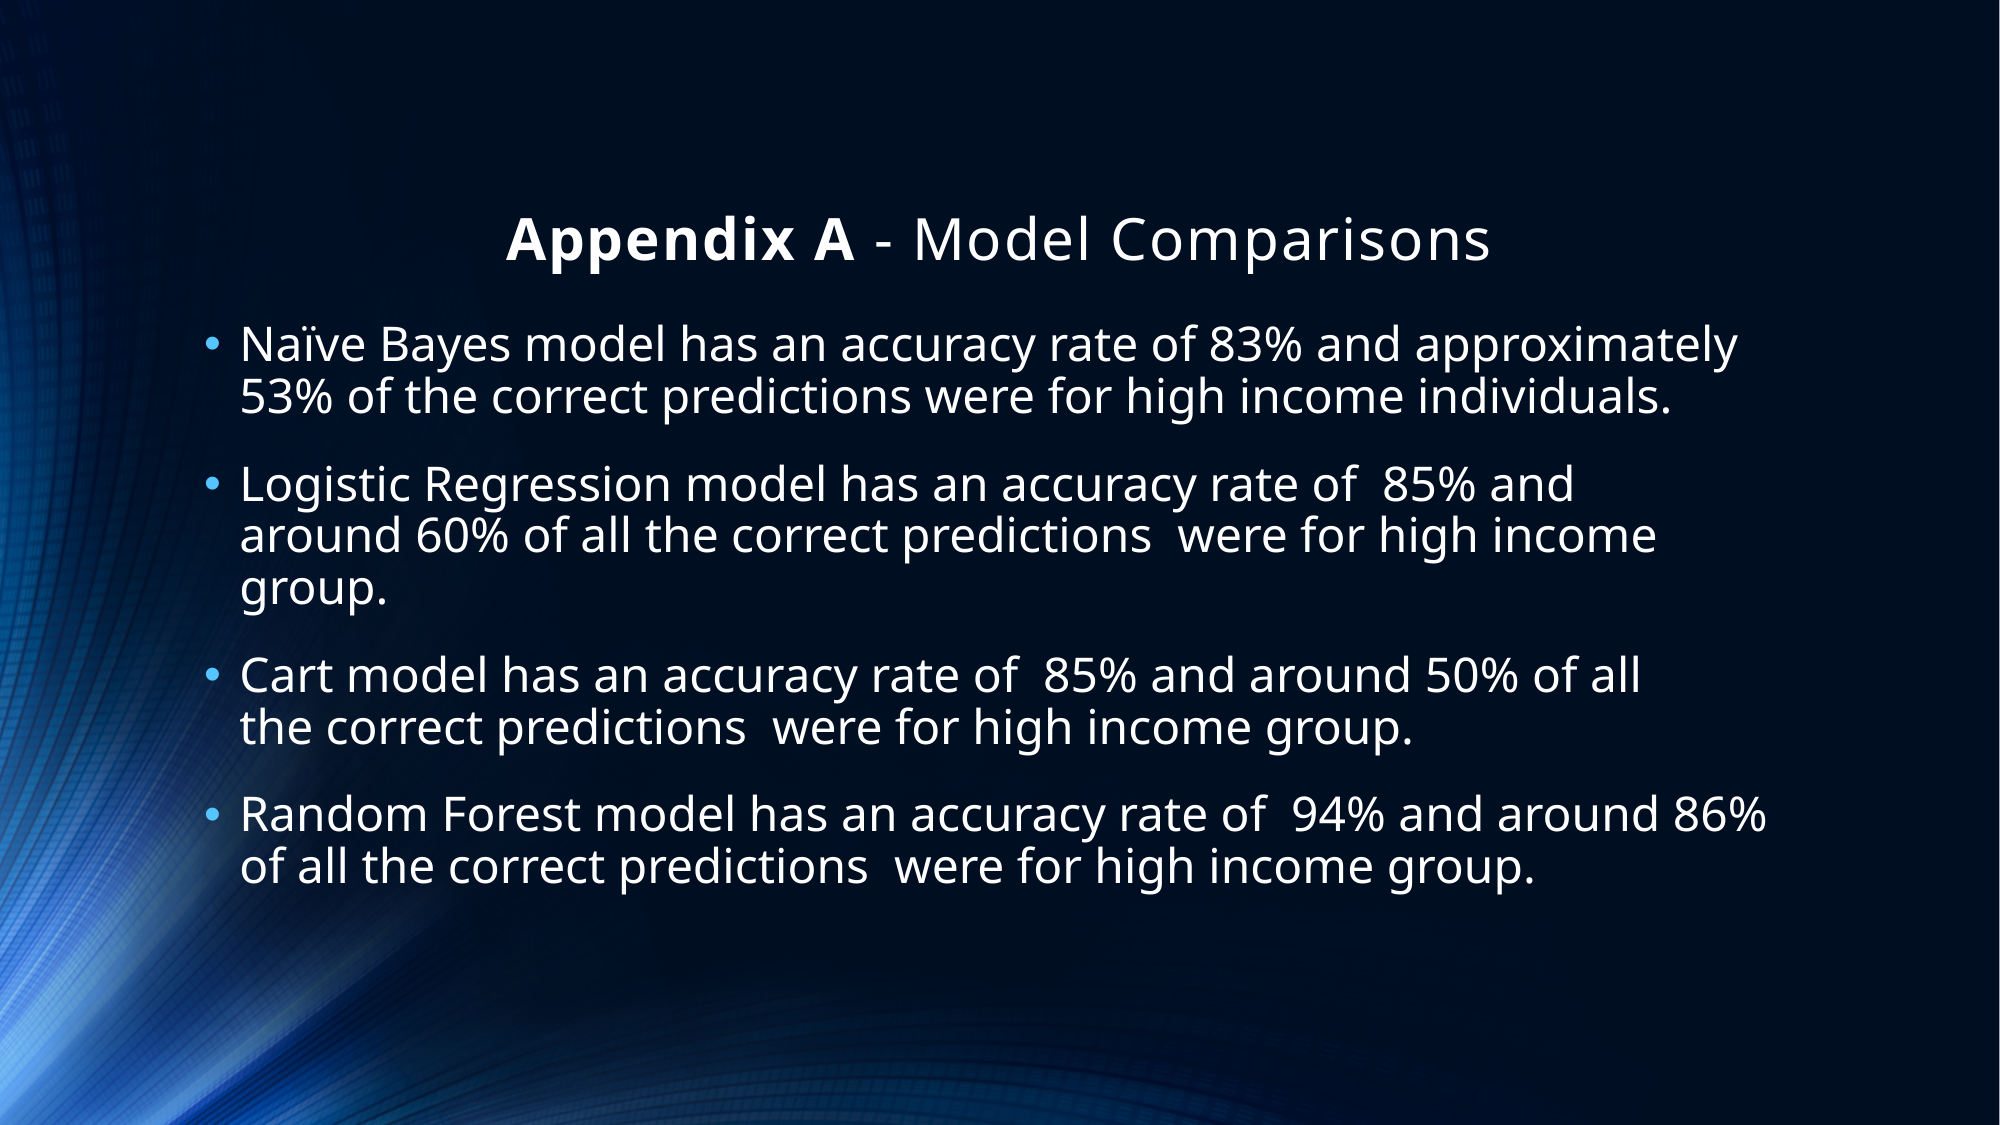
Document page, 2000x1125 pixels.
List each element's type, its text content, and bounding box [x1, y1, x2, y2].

list Naïve Bayes model has an accuracy rate of 83% and approximately 53% of the correct predictions were for high income individuals. Logistic Regression model has an accuracy rate of 85% and around 60% of all the correct predictions were for high income group. Cart model has an accuracy rate of 85% and around 50% of all the correct predictions were for high income group. Random Forest model has an accuracy rate of 94% and around 86% of all the correct predictions were for high income group. [189, 312, 1802, 910]
title Appendix A - Model Comparisons [21, 56, 1978, 282]
picture [0, 0, 2000, 1125]
